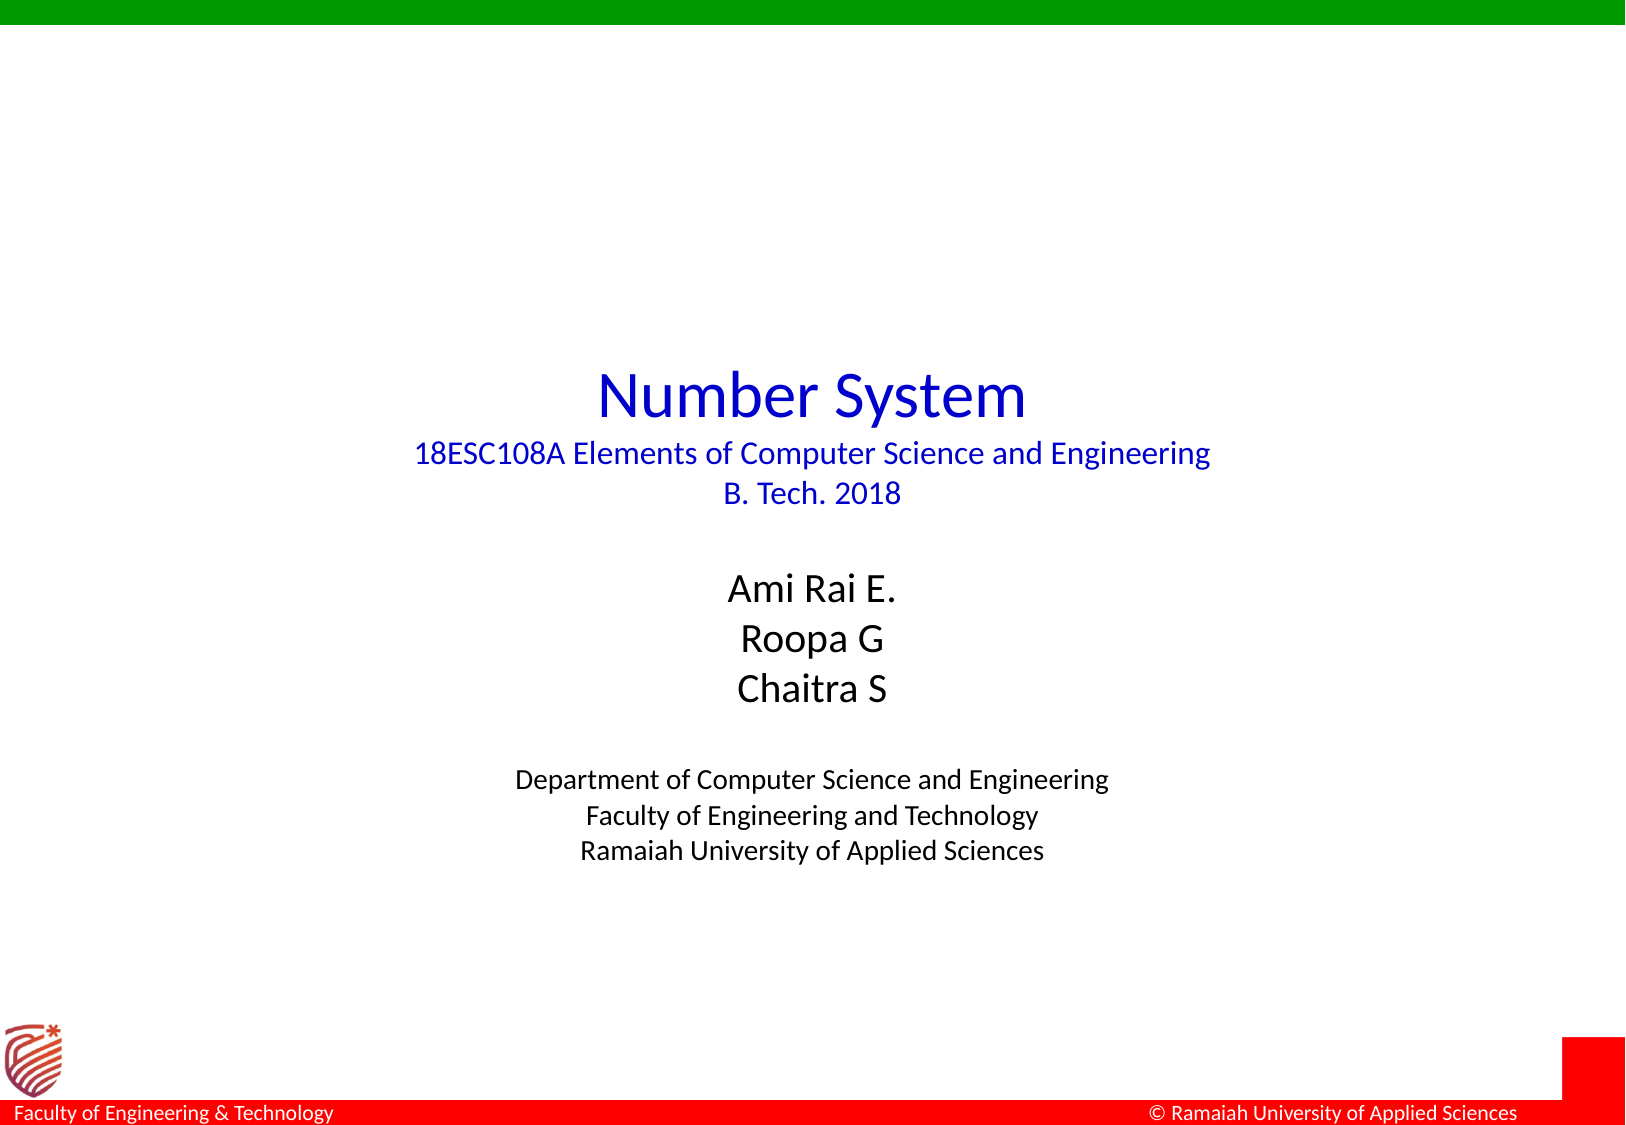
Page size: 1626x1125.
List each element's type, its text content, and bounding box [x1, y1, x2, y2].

text_box Number System 18ESC108A Elements of Computer Science and Engineering B. Tech. 2018 Ami Rai E. Roopa G Chaitra S Department of Computer Science and Engineering Faculty of Engineering and Technology Ramaiah University of Applied Sciences [335, 343, 1290, 874]
picture [0, 1013, 69, 1100]
